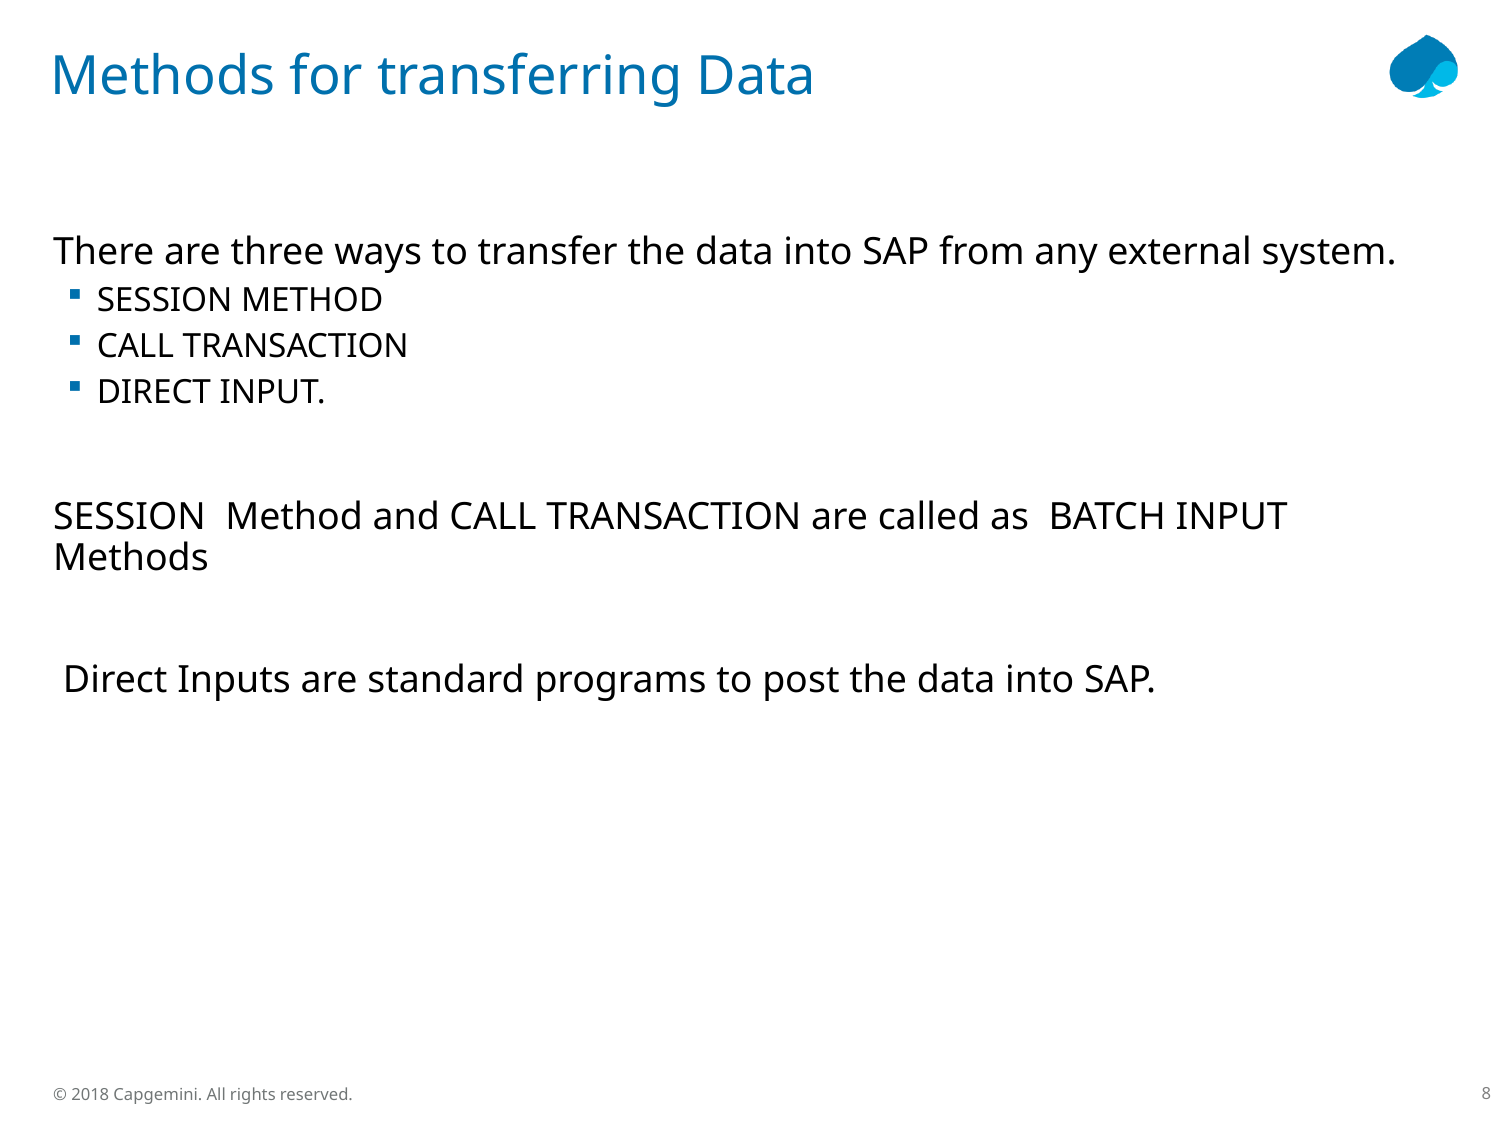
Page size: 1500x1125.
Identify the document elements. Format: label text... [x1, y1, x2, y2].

picture [1388, 33, 1458, 62]
picture [1447, 78, 1458, 103]
title Methods for transferring Data [50, 42, 1447, 184]
list There are three ways to transfer the data into SAP from any external system. SESSION METHOD CALL TRANSACTION DIRECT INPUT. SESSION Method and CALL TRANSACTION are called as BATCH INPUT Methods Direct Inputs are standard programs to post the data into SAP. [53, 231, 1447, 1035]
